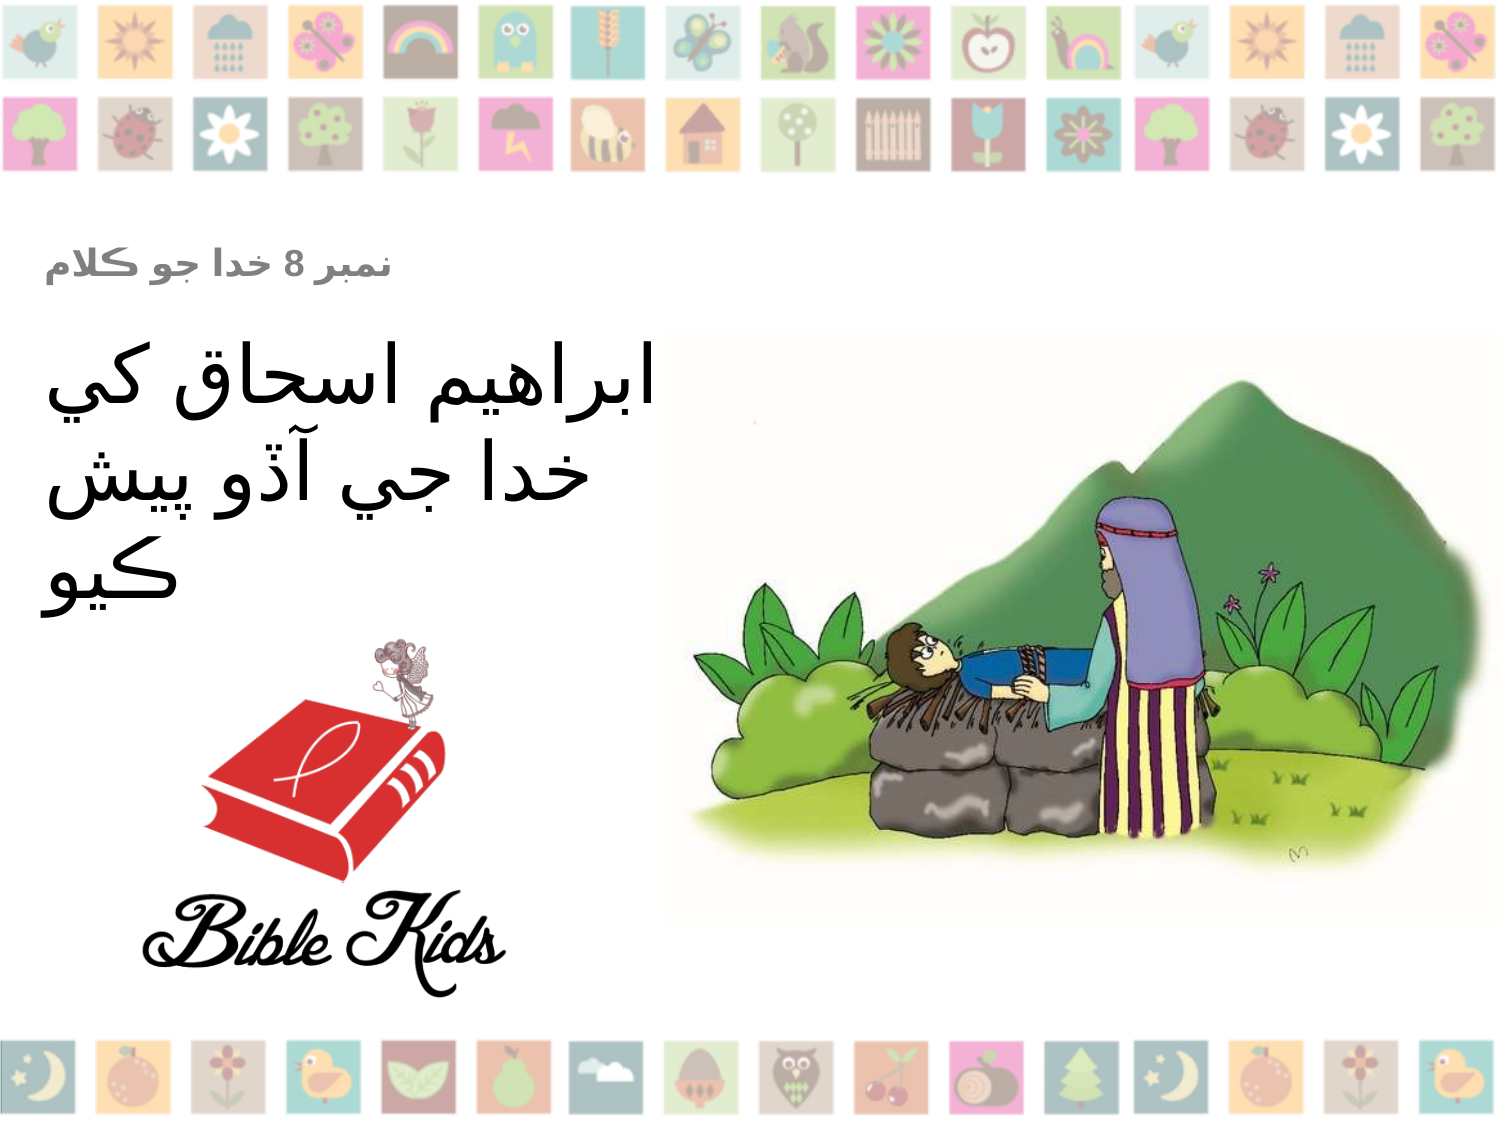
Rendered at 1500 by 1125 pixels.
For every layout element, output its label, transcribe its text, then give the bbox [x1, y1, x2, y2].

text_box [0, 3, 1500, 181]
text_box ابراهيم اسحاق کي خدا جي آڏو پيش ڪيو [29, 314, 703, 622]
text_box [0, 1028, 1500, 1118]
text_box نمبر 8 خدا جو ڪلام [29, 231, 502, 292]
picture [117, 600, 544, 1027]
picture [664, 332, 1500, 924]
